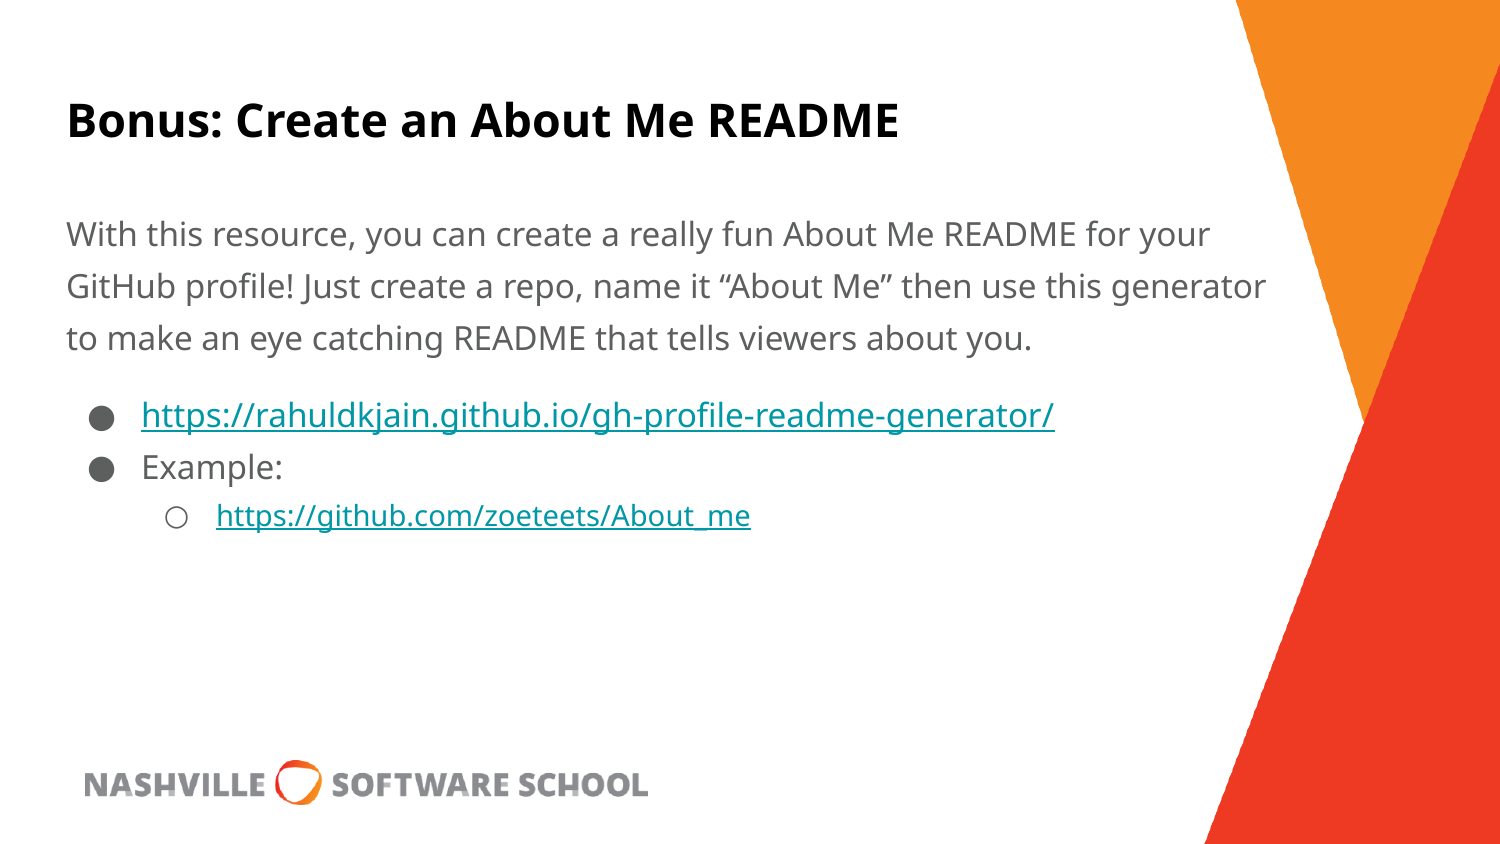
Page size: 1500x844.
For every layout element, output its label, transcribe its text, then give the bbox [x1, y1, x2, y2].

list With this resource, you can create a really fun About Me README for your GitHub profile! Just create a repo, name it “About Me” then use this generator to make an eye catching README that tells viewers about you. https://rahuldkjain.github.io/gh-profile-readme-generator/ Example: https://github.com/zoeteets/About_me [51, 189, 1307, 750]
picture [0, 0, 1500, 844]
title Bonus: Create an About Me README [51, 72, 1449, 167]
